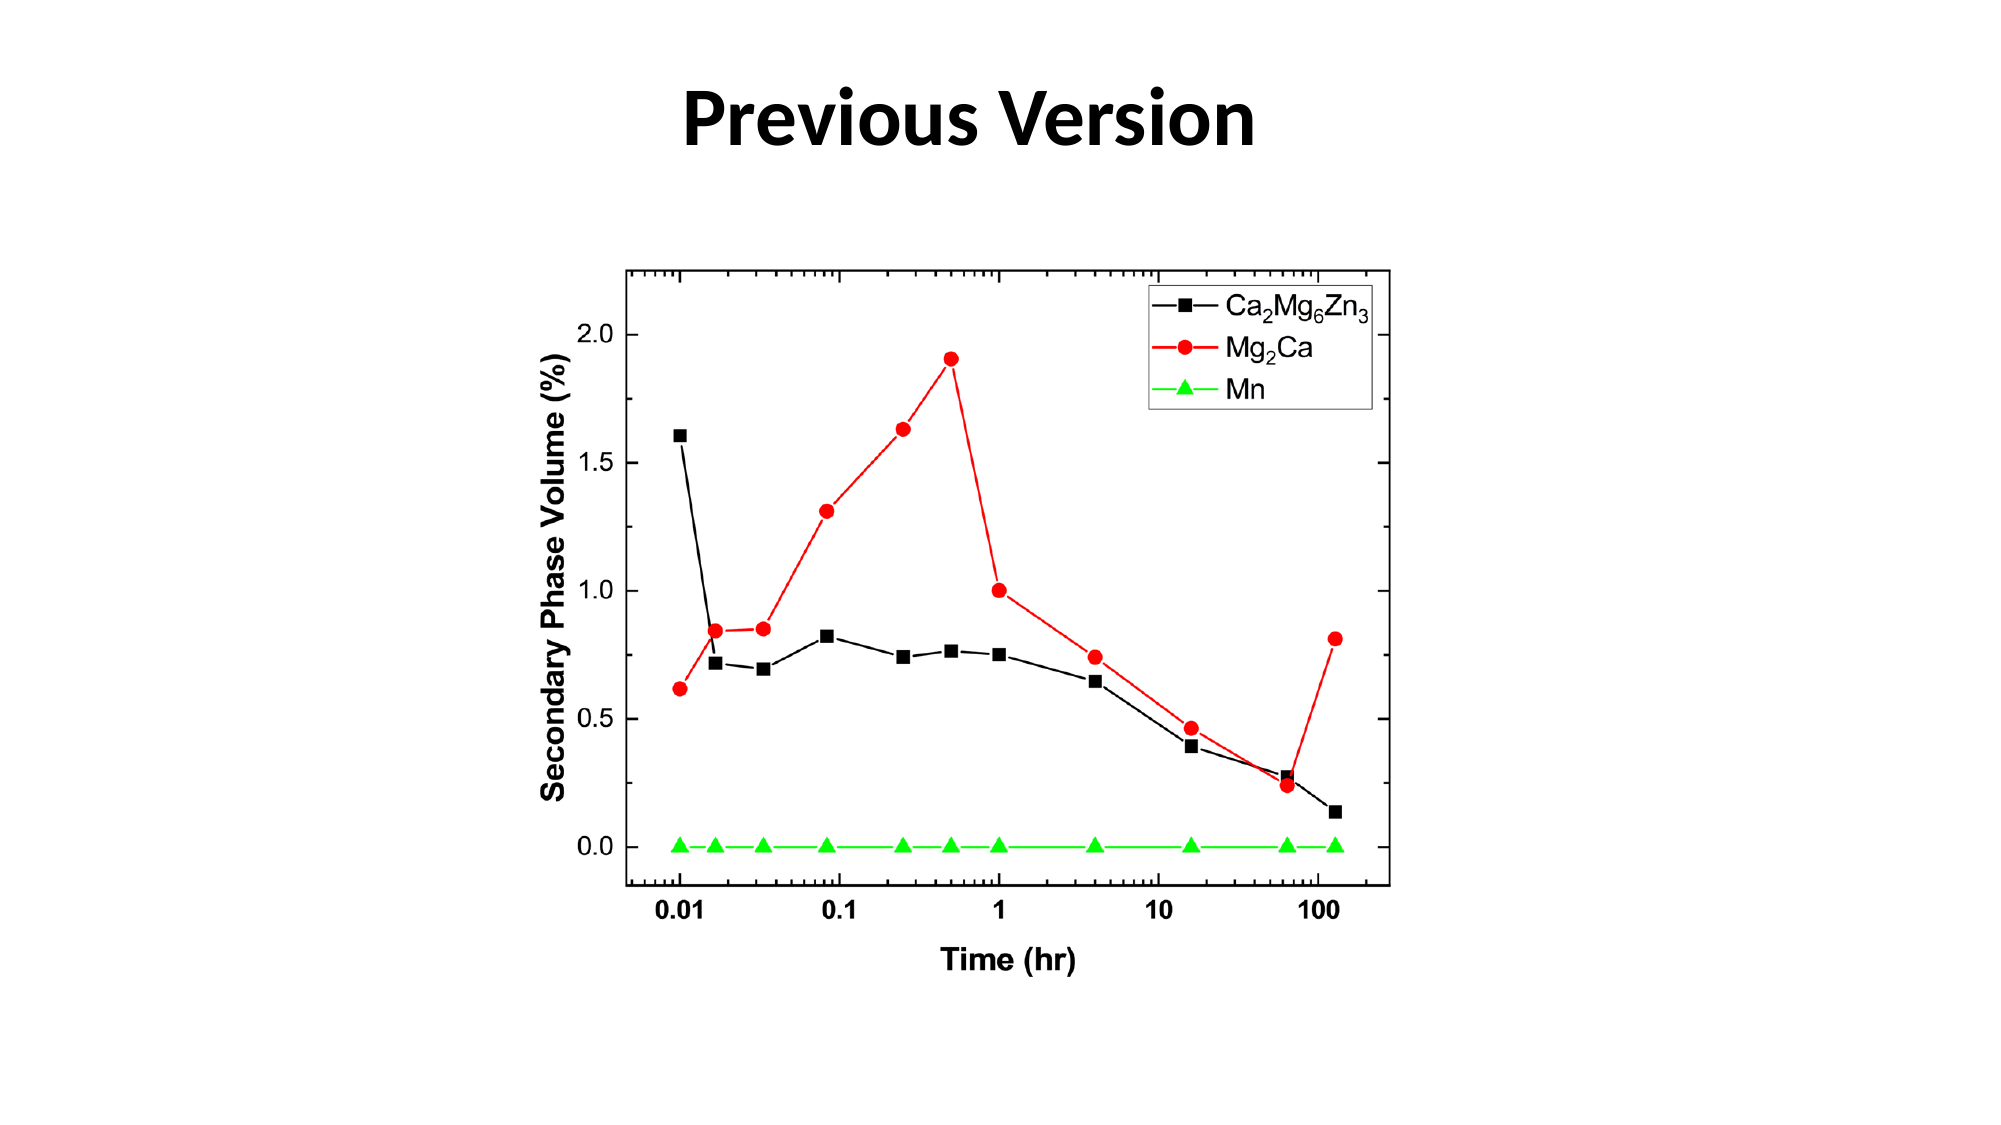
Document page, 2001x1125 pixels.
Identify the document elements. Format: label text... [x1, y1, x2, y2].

picture [426, 171, 1545, 1028]
text_box Previous Version [324, 55, 1616, 170]
